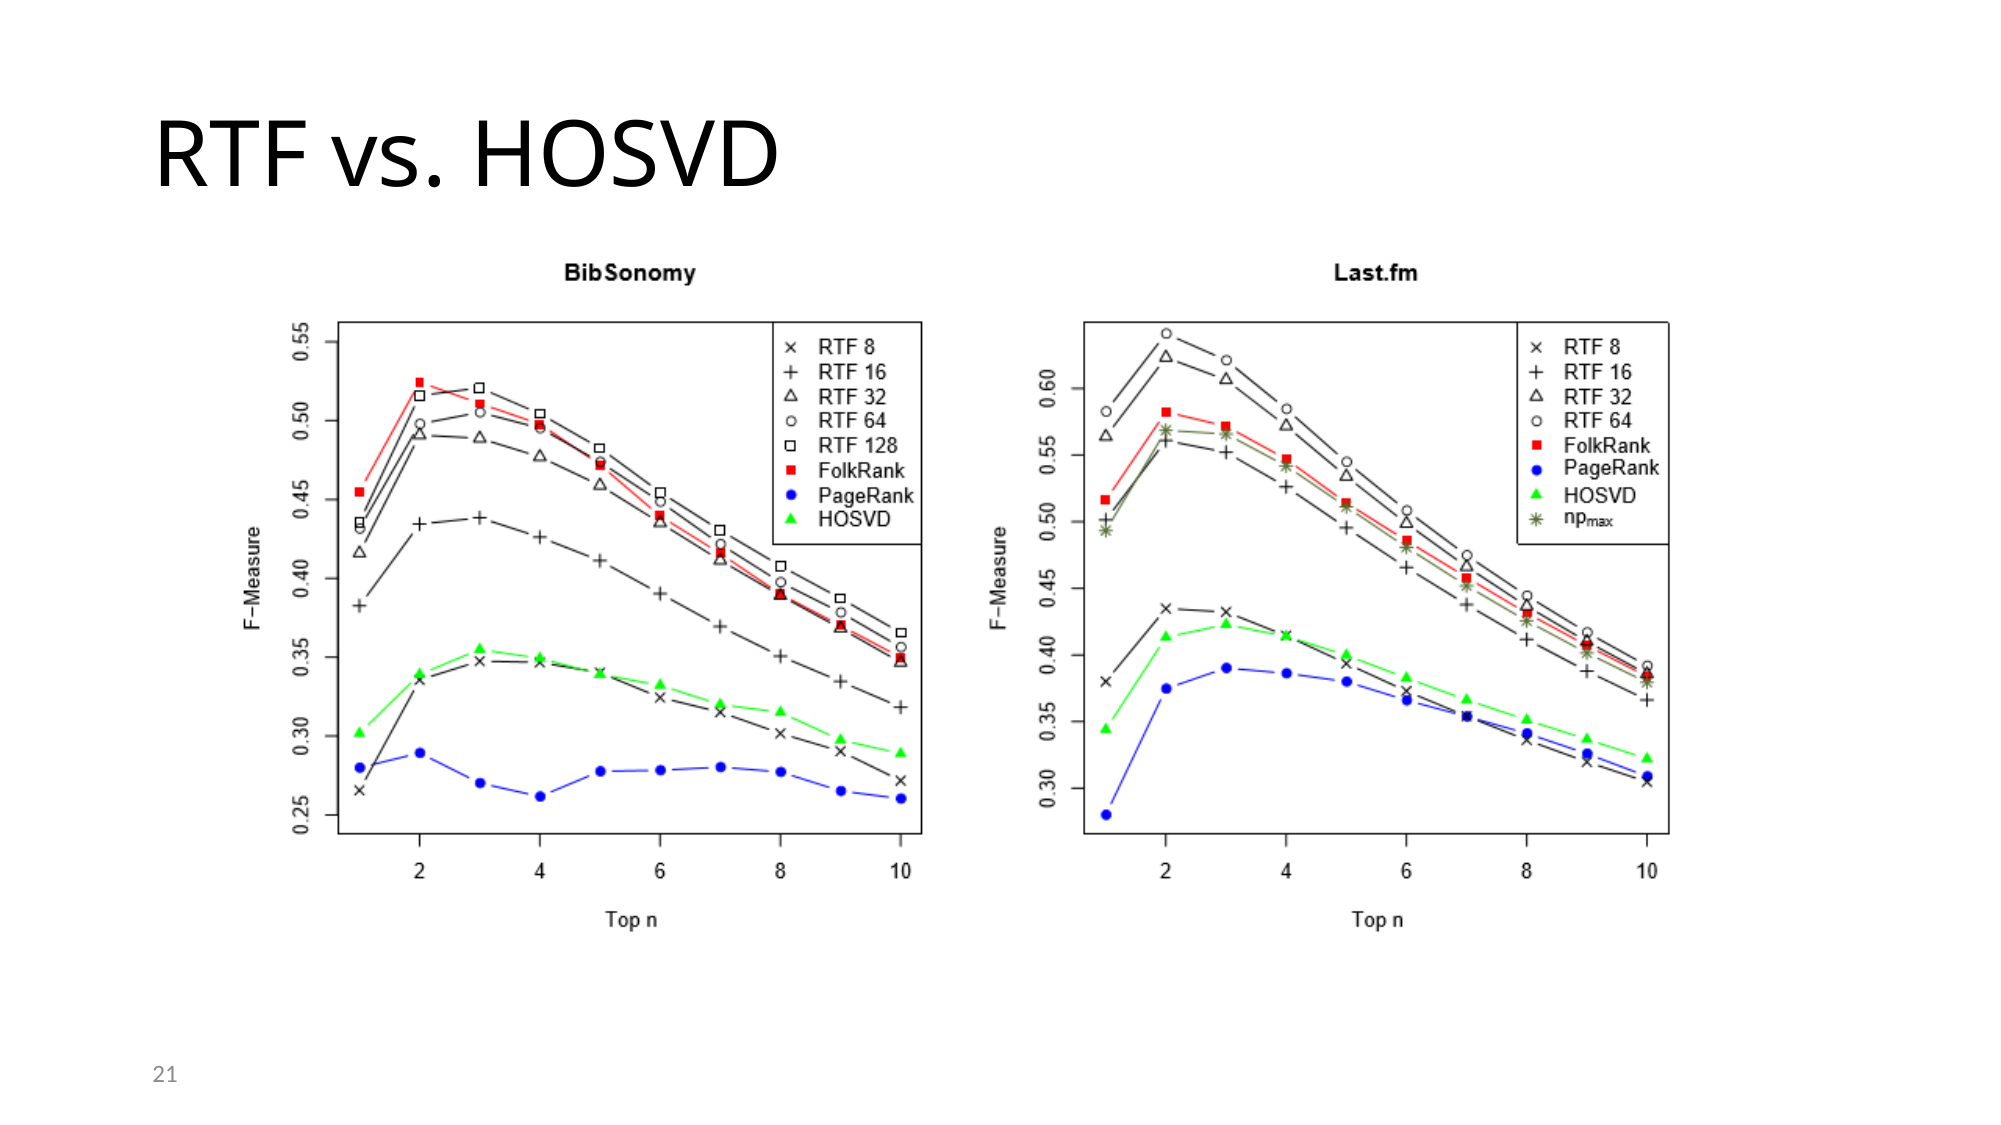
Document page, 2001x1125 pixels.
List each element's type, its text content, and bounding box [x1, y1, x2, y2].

title RTF vs. HOSVD [137, 93, 1404, 221]
slide_number 21 [137, 1042, 588, 1103]
picture [219, 220, 1745, 961]
